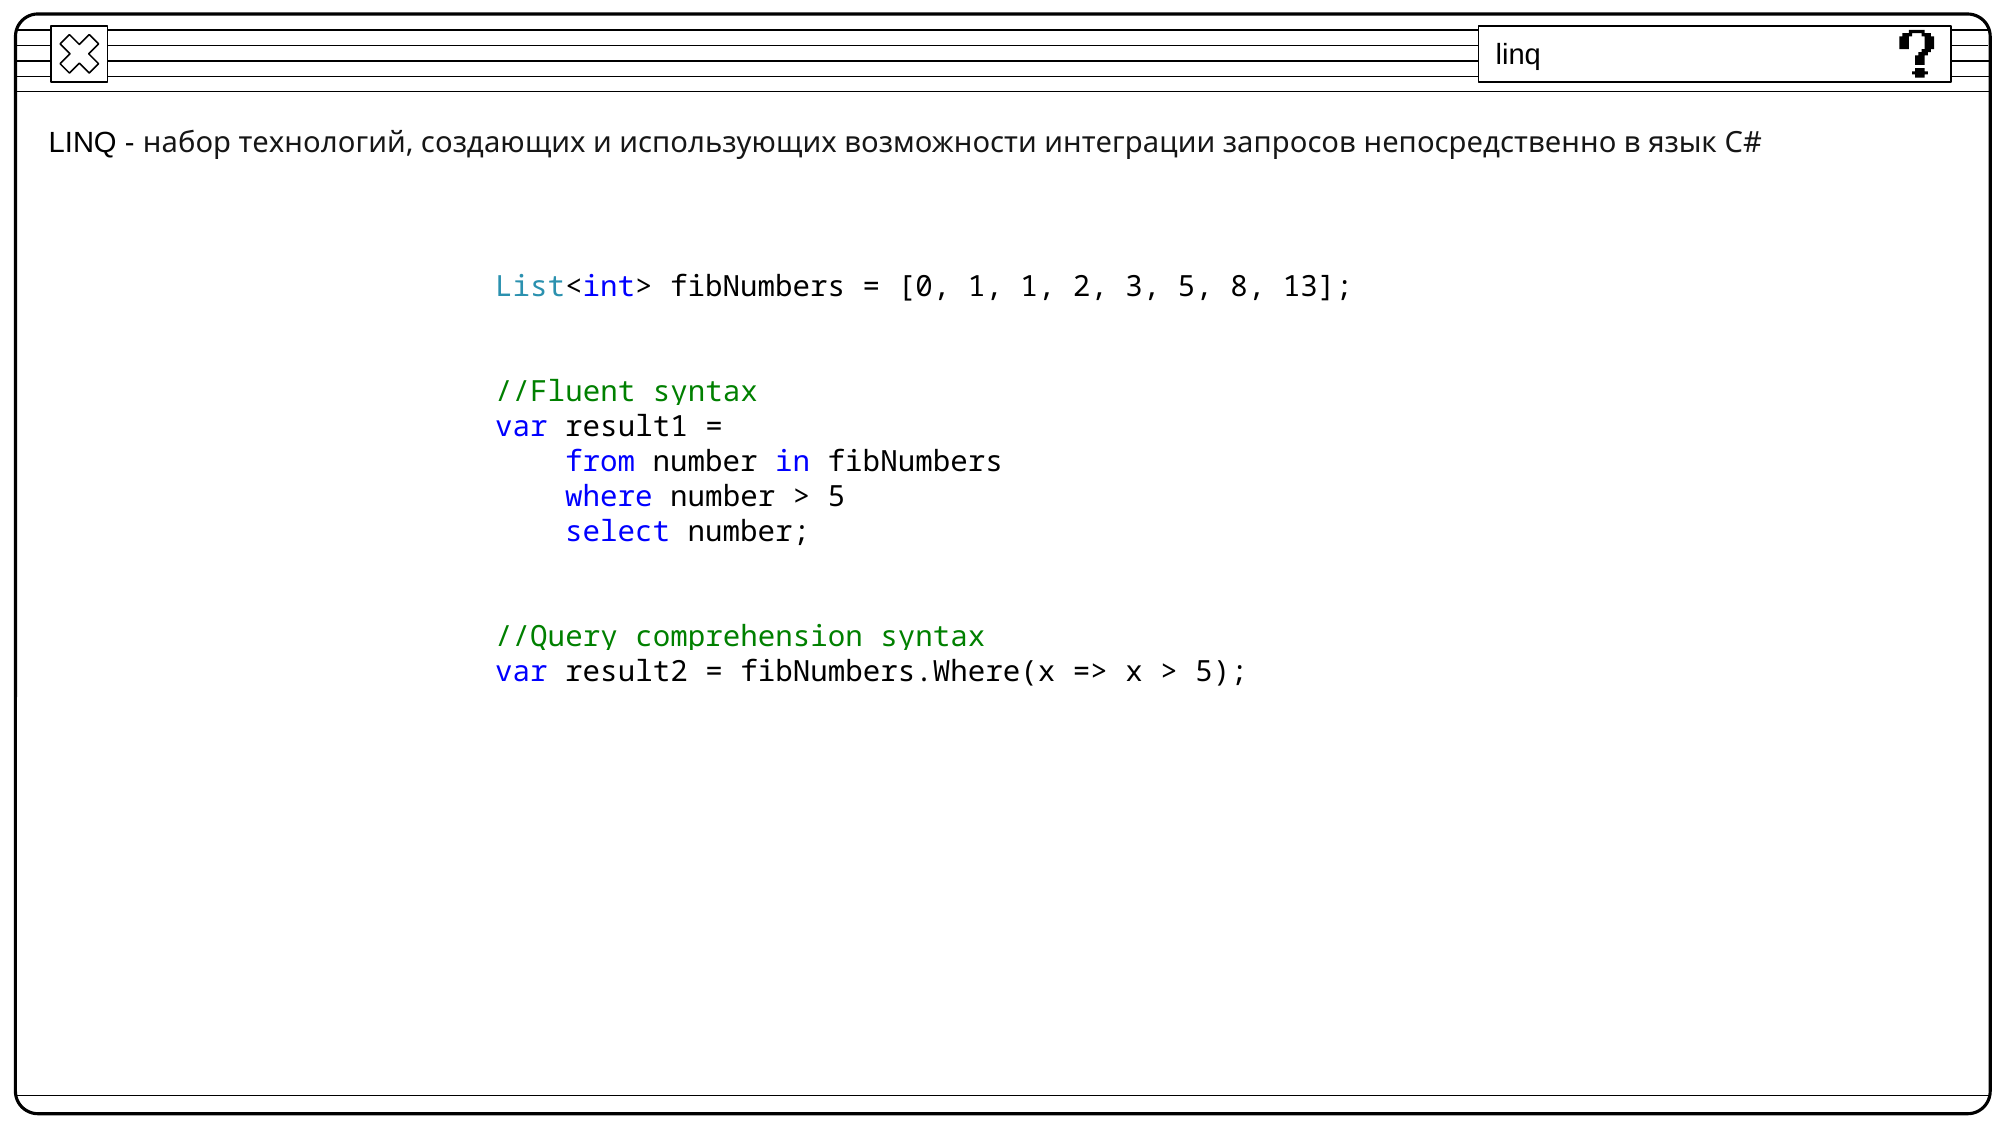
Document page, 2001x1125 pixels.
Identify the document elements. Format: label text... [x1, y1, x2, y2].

text_box linq [1480, 27, 1556, 78]
text_box LINQ - набор технологий, создающих и использующих возможности интеграции запросов непосредственно в язык C# [33, 115, 1927, 166]
text_box List<int> fibNumbers = [0, 1, 1, 2, 3, 5, 8, 13]; //Fluent syntax var result1 = from number in fibNumbers where number > 5 select number; //Query comprehension syntax var result2 = fibNumbers.Where(x => x > 5); [480, 260, 1481, 695]
